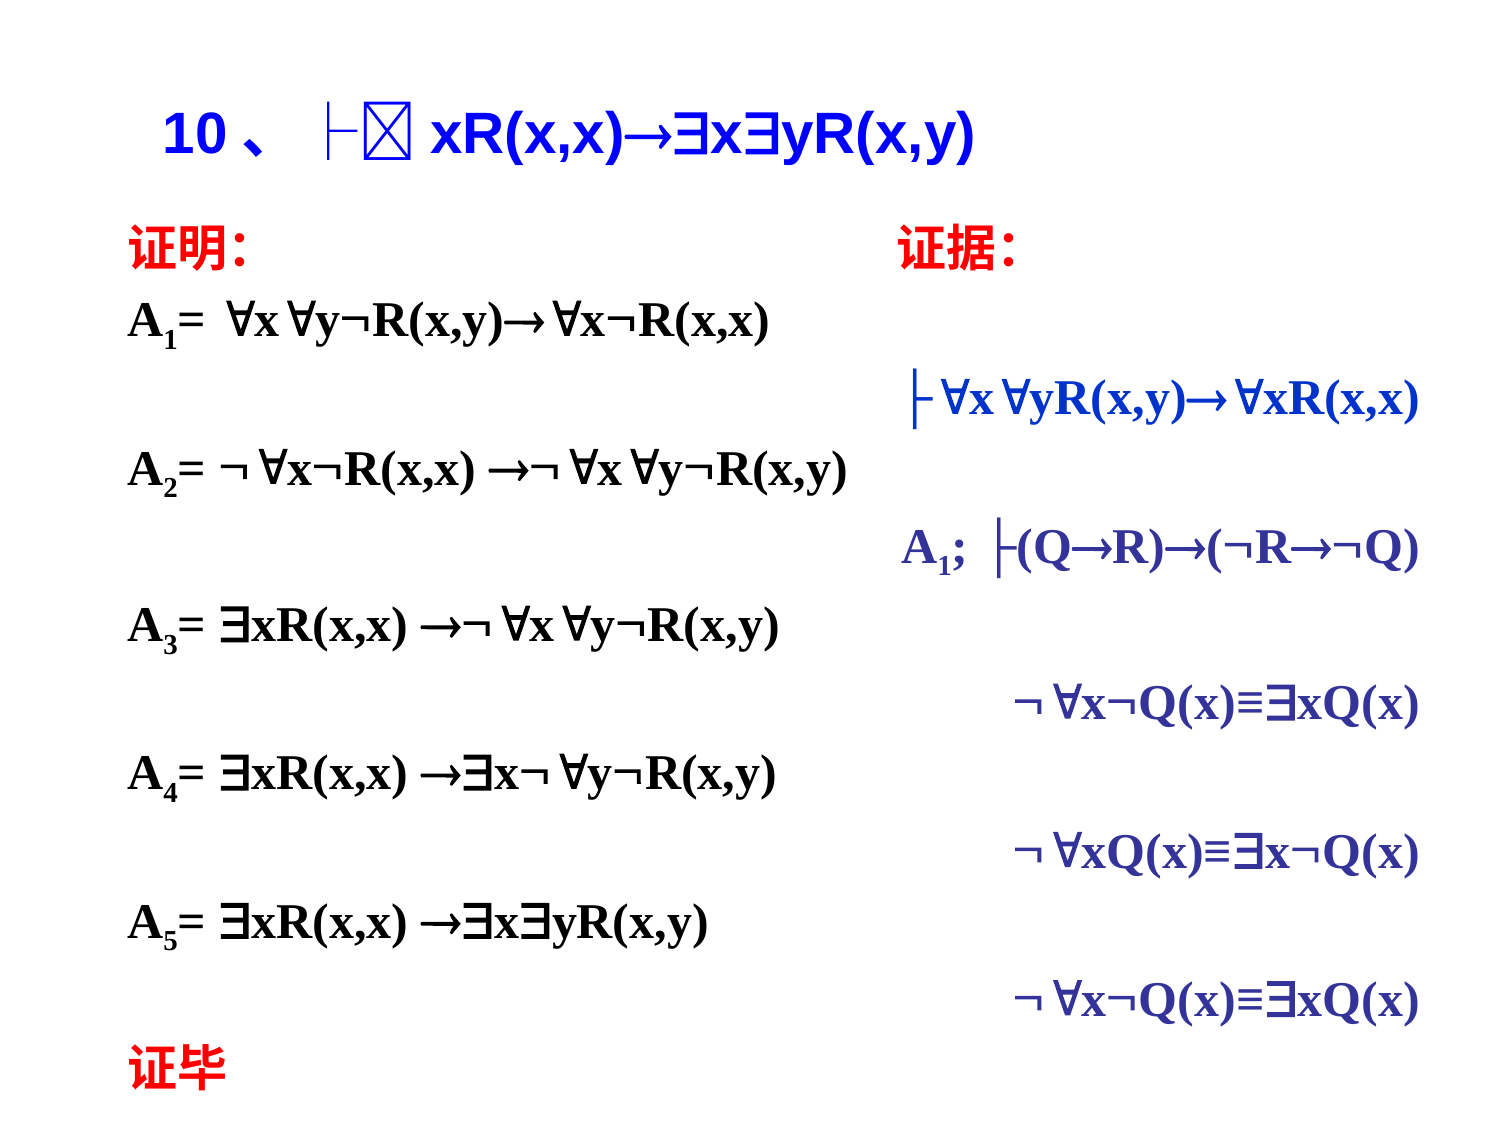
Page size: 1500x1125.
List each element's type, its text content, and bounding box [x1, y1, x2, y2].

list 证明： 证据： A1= xyR(x,y)xR(x,x) ├xyR(x,y)xR(x,x) A2= xR(x,x) xyR(x,y) A1; ├(QR)(RQ) A3= xR(x,x) xyR(x,y) xQ(x)≡xQ(x) A4= xR(x,x) xyR(x,y) xQ(x)≡xQ(x) A5= xR(x,x) xyR(x,y) xQ(x)≡xQ(x) 证毕 [112, 209, 1436, 1072]
title 10、├xR(x,x)xyR(x,y) [147, 54, 1295, 206]
